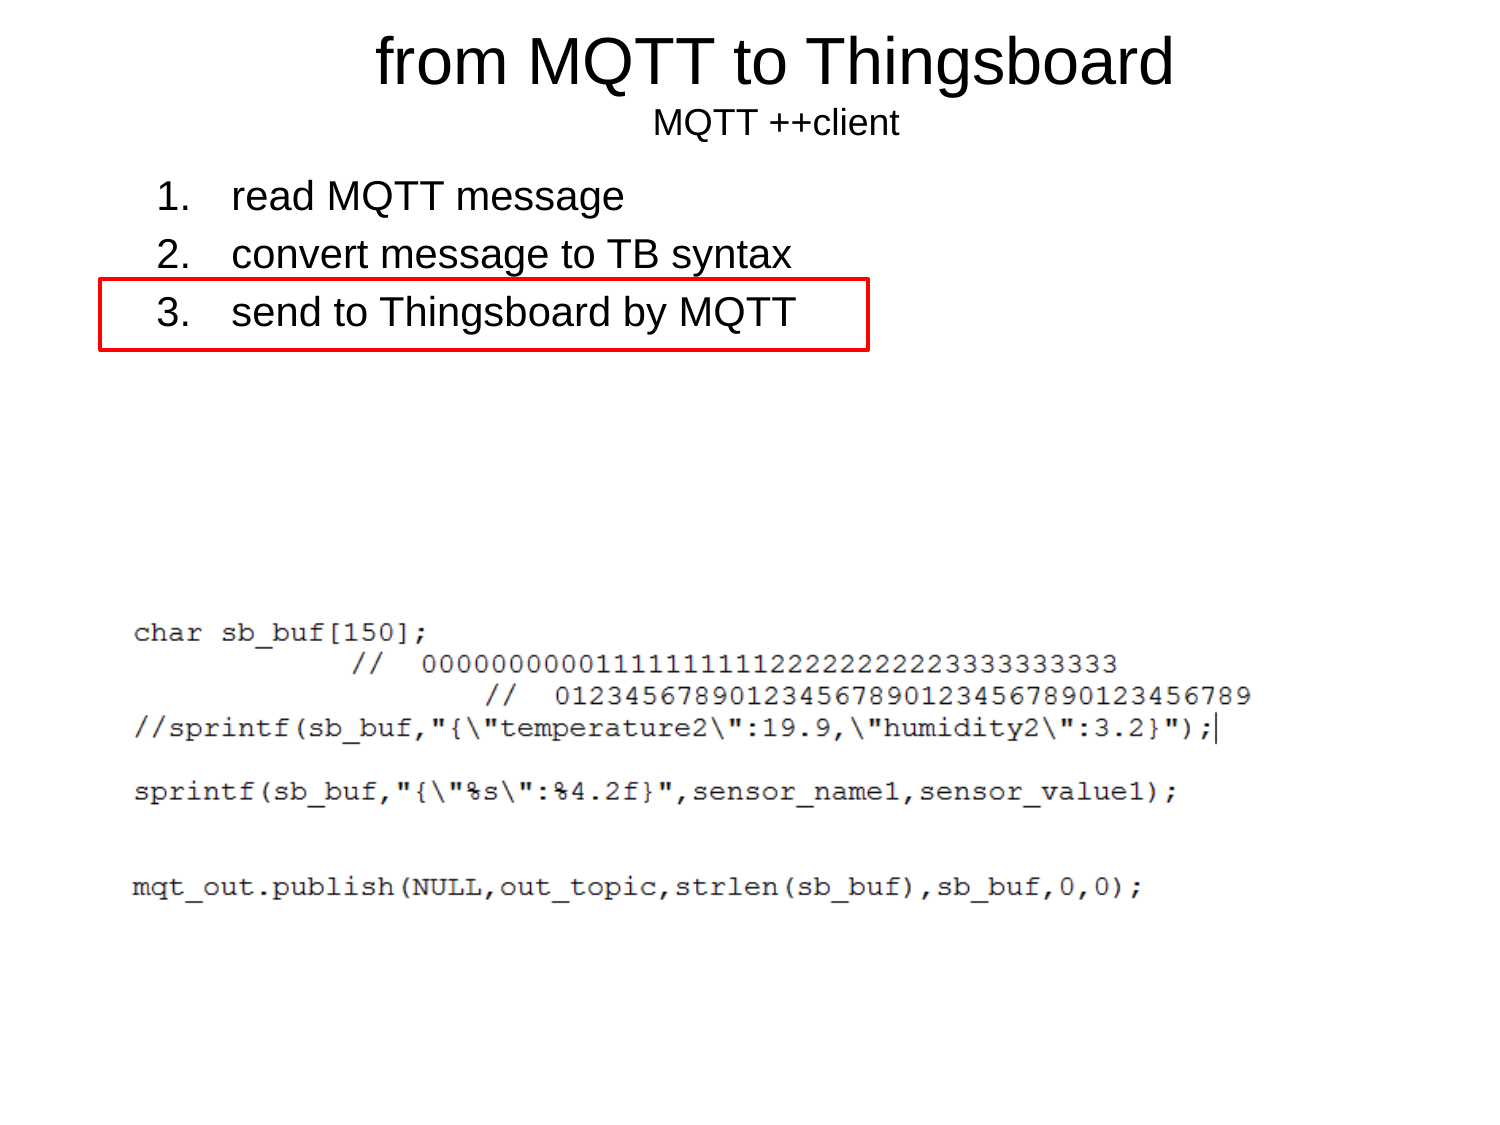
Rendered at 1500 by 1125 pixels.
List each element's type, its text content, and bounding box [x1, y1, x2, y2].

text_box read MQTT message convert message to TB syntax send to Thingsboard by MQTT [141, 160, 1471, 576]
text_box from MQTT to Thingsboard MQTT ++client [95, 10, 1457, 149]
picture [100, 587, 1279, 920]
text_box [98, 277, 870, 352]
